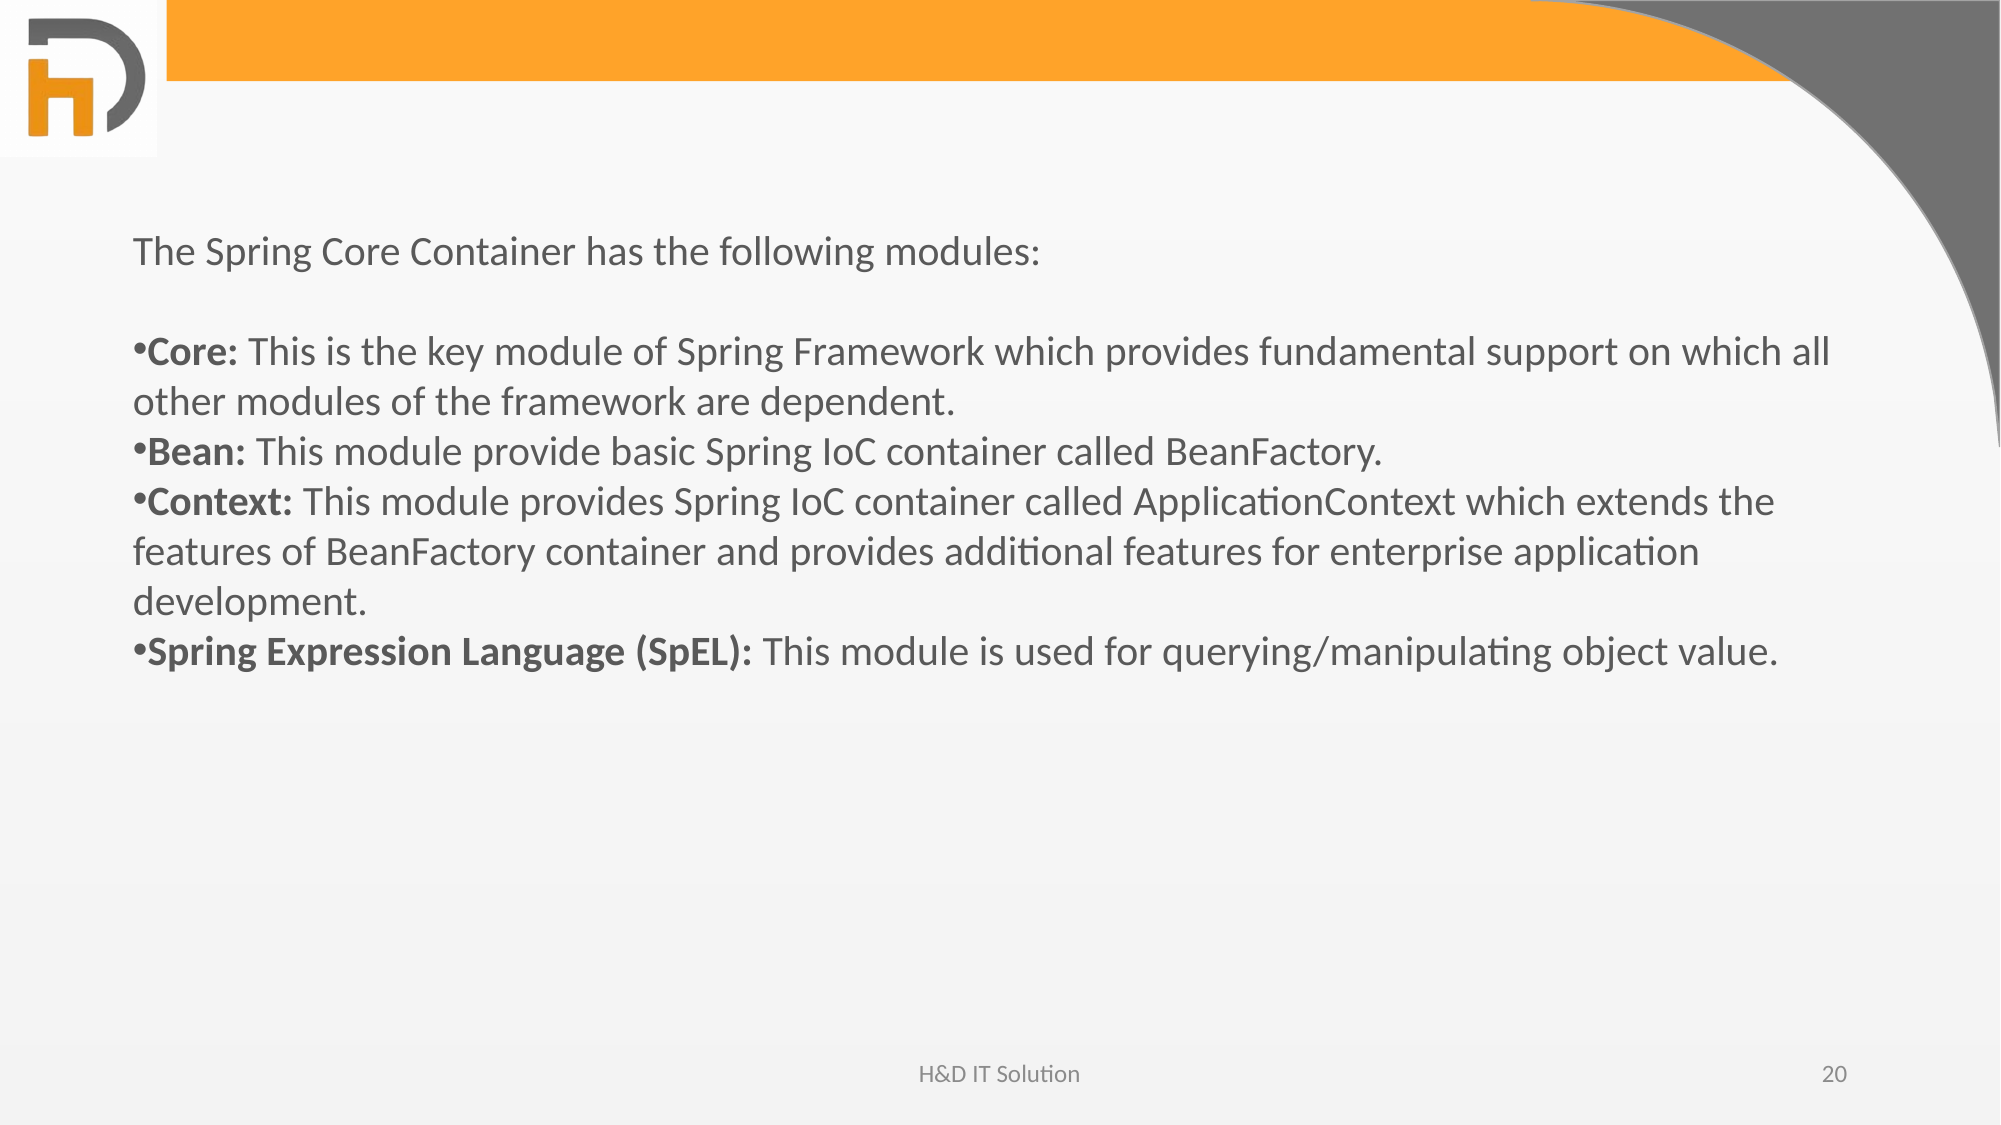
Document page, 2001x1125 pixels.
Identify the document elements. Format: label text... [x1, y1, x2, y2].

text_box The Spring Core Container has the following modules: Core: This is the key module of Spring Framework which provides fundamental support on which all other modules of the framework are dependent. Bean: This module provide basic Spring IoC container called BeanFactory. Context: This module provides Spring IoC container called ApplicationContext which extends the features of BeanFactory container and provides additional features for enterprise application development. Spring Expression Language (SpEL): This module is used for querying/manipulating object value. [118, 216, 1927, 682]
slide_number 20 [1412, 1042, 1863, 1103]
footer H&D IT Solution [662, 1042, 1338, 1103]
picture [0, 0, 157, 157]
